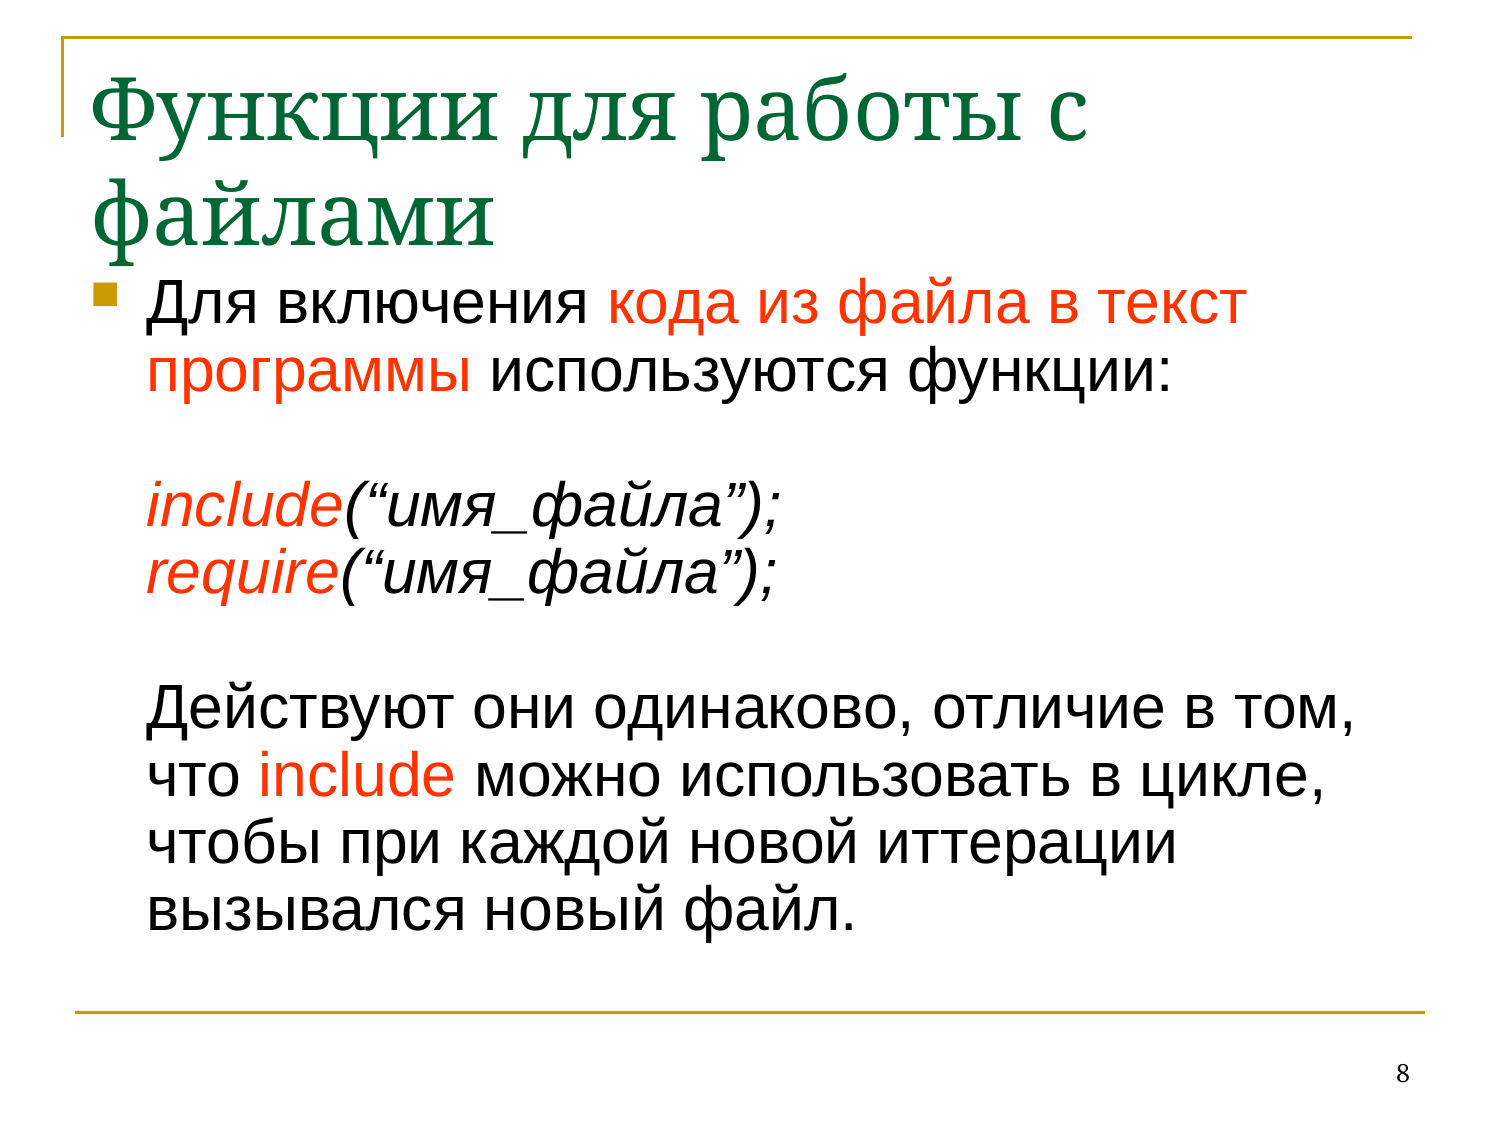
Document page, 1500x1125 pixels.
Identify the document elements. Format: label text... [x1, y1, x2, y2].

list Для включения кода из файла в текст программы используются функции: include(“имя_файла”); require(“имя_файла”); Действуют они одинаково, отличие в том, что include можно использовать в цикле, чтобы при каждой новой иттерации вызывался новый файл. [75, 262, 1425, 1006]
title Функции для работы с файлами [75, 45, 1425, 233]
slide_number 8 [1074, 1024, 1425, 1100]
